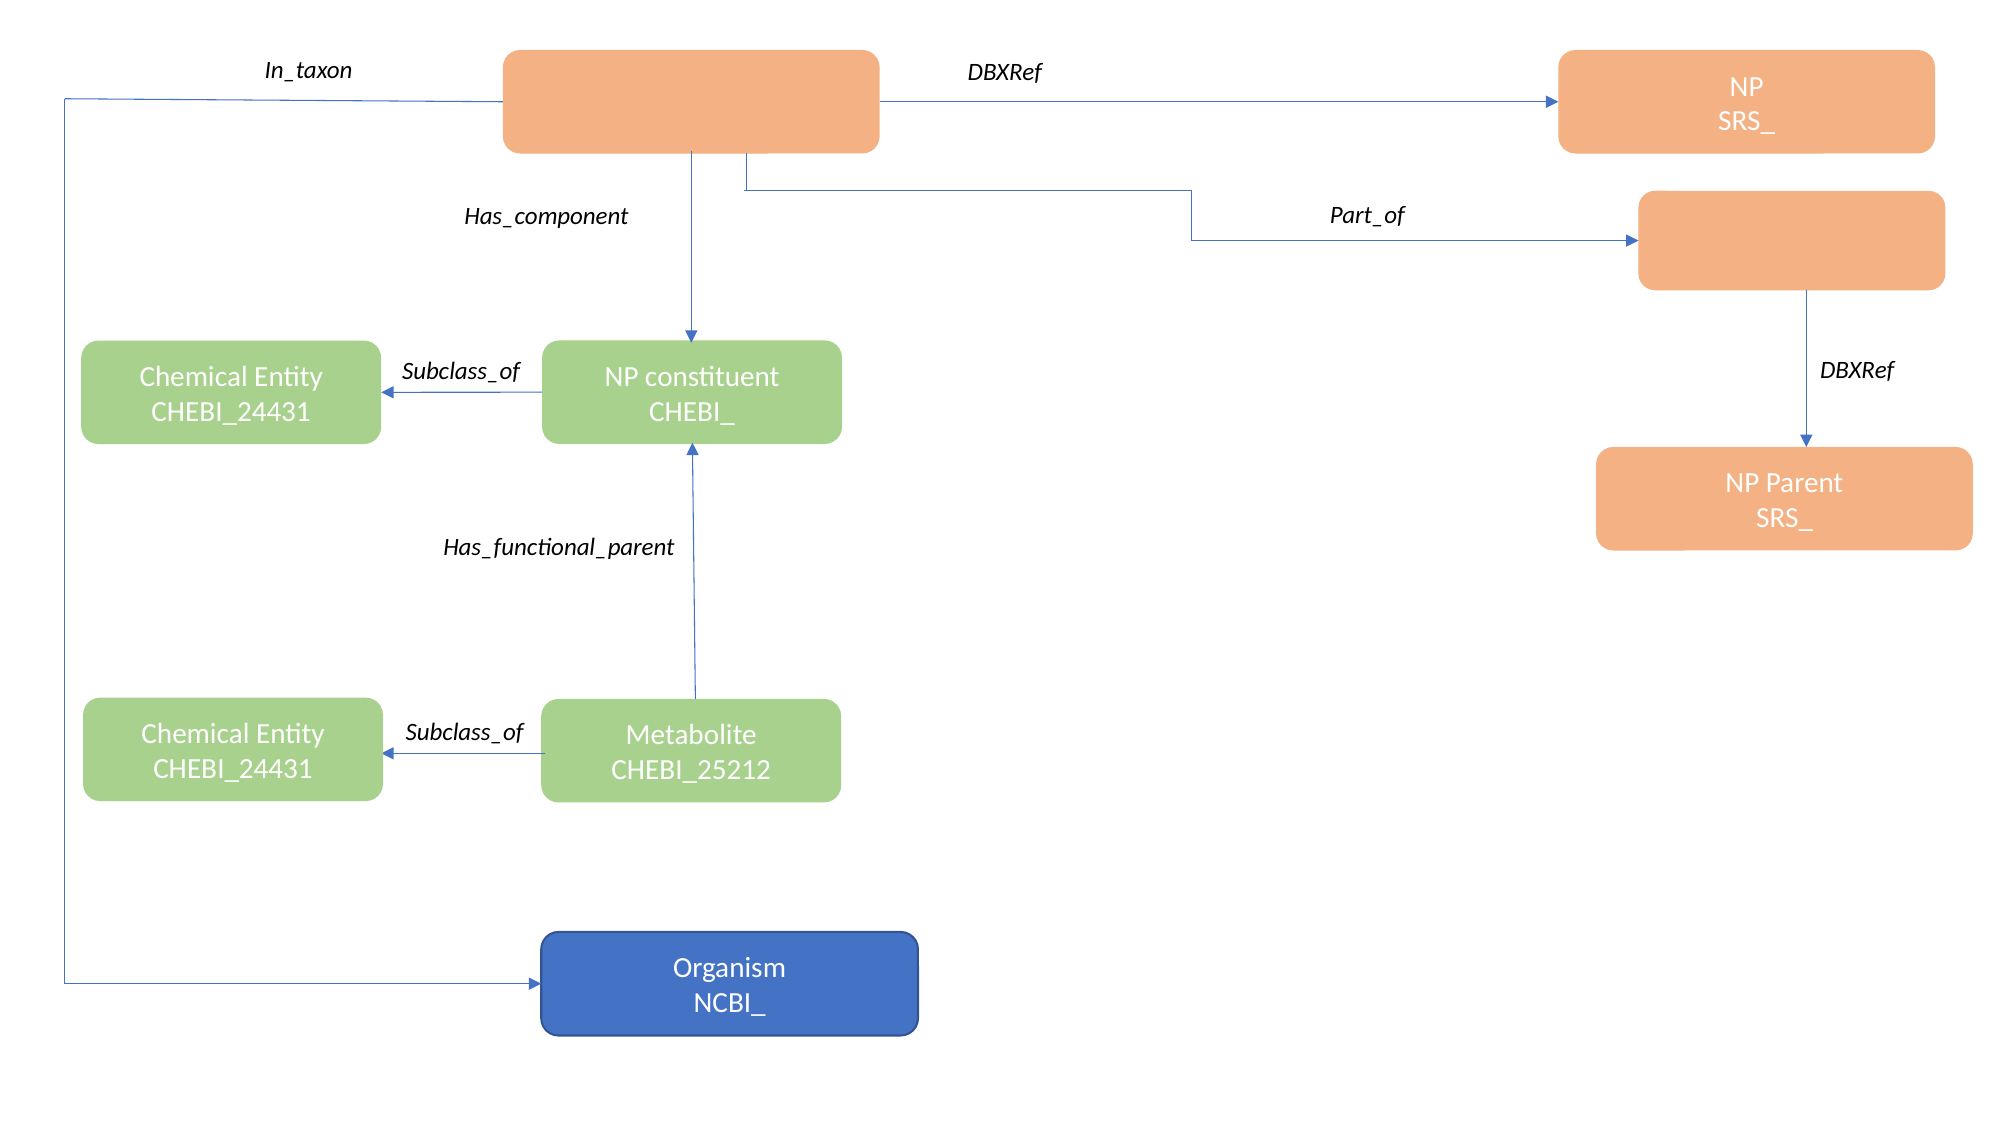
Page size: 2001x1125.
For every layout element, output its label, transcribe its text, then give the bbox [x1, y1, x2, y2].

text_box NP SRS_ [1557, 48, 1937, 155]
text_box Subclass_of [390, 707, 539, 753]
text_box NP Parent SRS_ [1595, 445, 1974, 552]
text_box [692, 442, 696, 699]
text_box [1637, 189, 1947, 292]
text_box Has_functional_parent [428, 522, 690, 568]
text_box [744, 190, 1639, 241]
text_box Organism NCBI_ [540, 930, 920, 1037]
text_box Chemical Entity CHEBI_24431 [81, 696, 385, 803]
text_box DBXRef [1807, 345, 1910, 391]
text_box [65, 98, 503, 102]
text_box Metabolite CHEBI_25212 [540, 697, 843, 804]
text_box Has_component [449, 192, 644, 238]
text_box NP constituent CHEBI_ [541, 339, 844, 446]
text_box Subclass_of [387, 346, 536, 391]
text_box Chemical Entity CHEBI_24431 [80, 339, 383, 446]
text_box [501, 48, 881, 155]
text_box DBXRef [953, 47, 1058, 93]
text_box In_taxon [249, 45, 368, 91]
